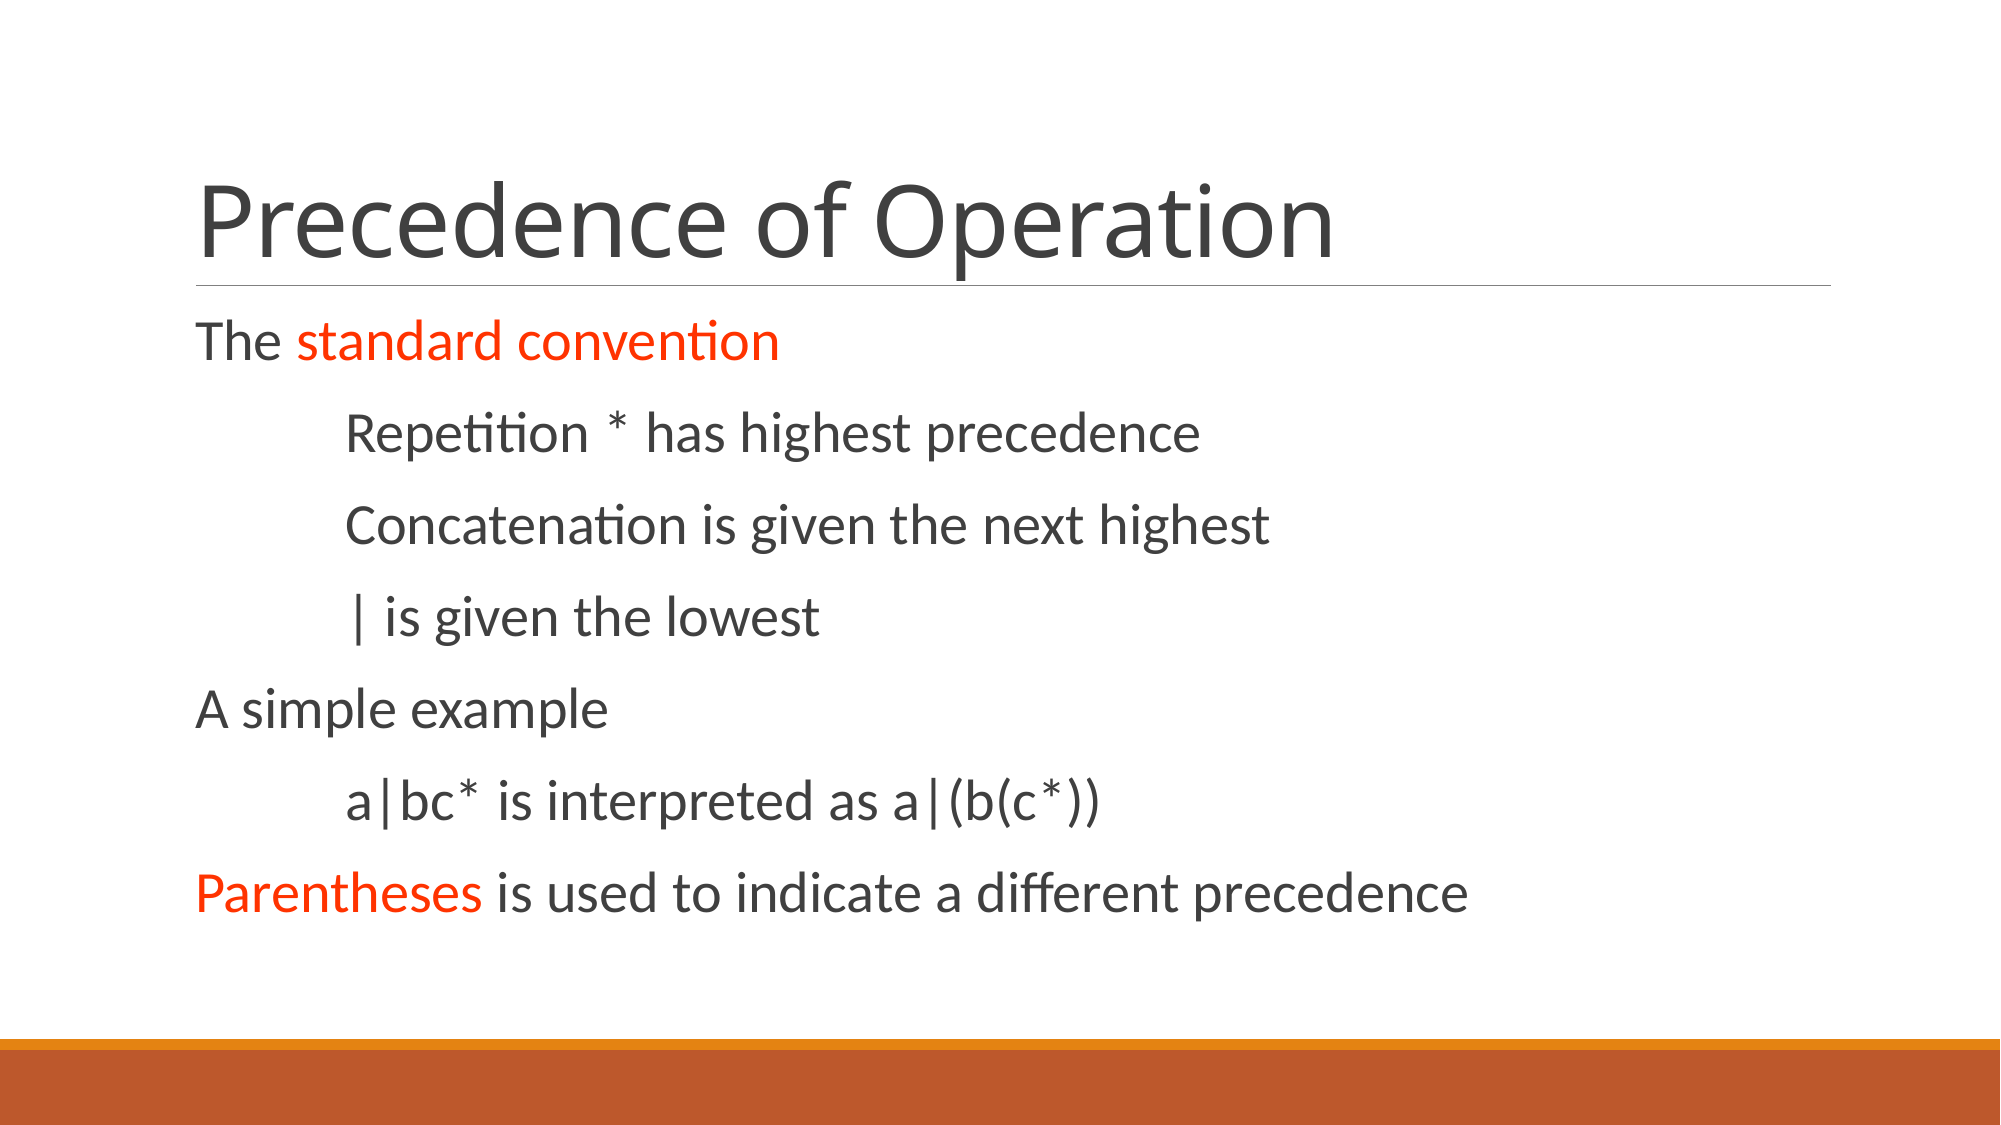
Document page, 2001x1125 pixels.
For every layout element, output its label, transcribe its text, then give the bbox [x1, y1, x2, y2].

title Precedence of Operation [180, 47, 1830, 285]
list The standard convention Repetition * has highest precedence Concatenation is given the next highest | is given the lowest A simple example a|bc* is interpreted as a|(b(c*)) Parentheses is used to indicate a different precedence [180, 302, 1830, 963]
